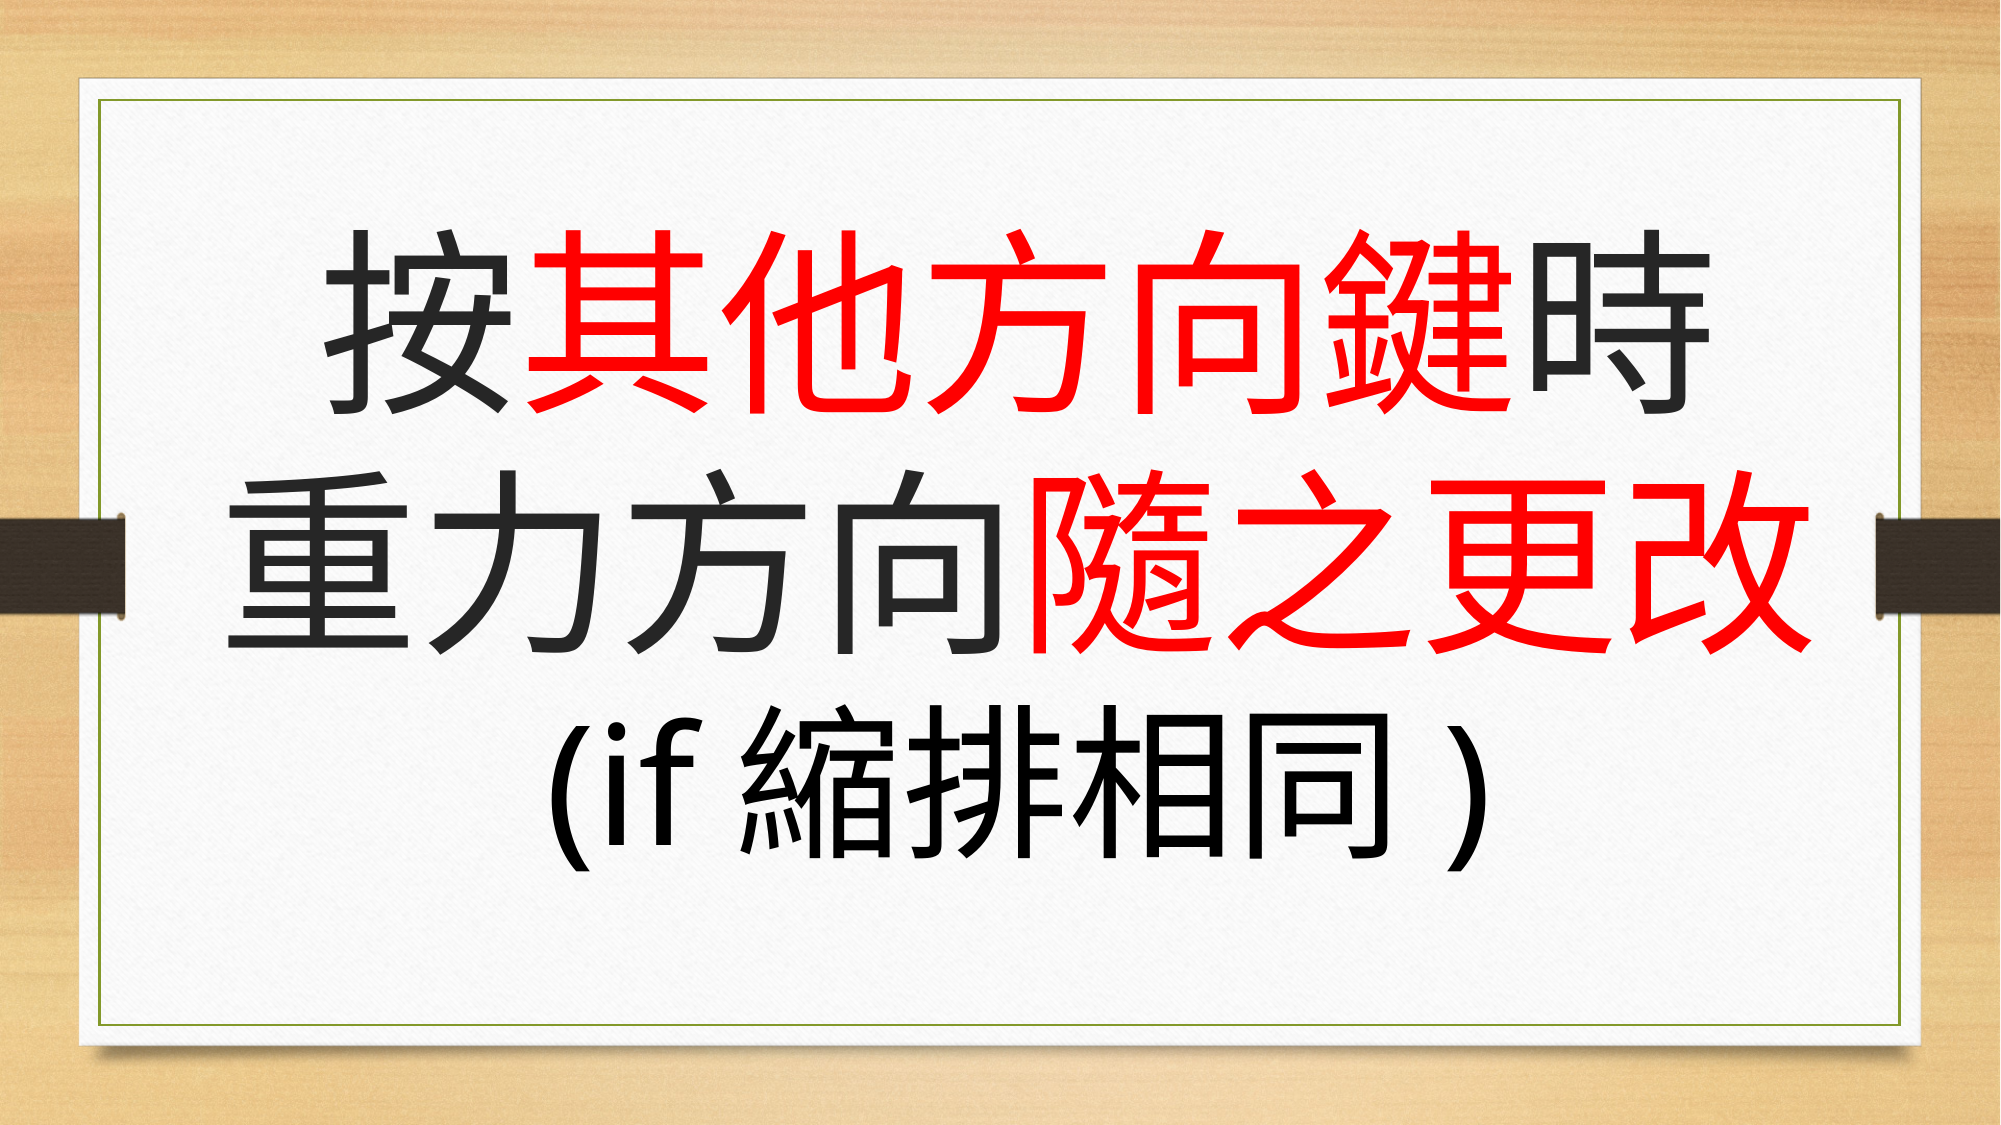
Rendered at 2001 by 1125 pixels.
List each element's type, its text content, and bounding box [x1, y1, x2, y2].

title 按其他方向鍵時 重力方向隨之更改 (if縮排相同) [164, 121, 1874, 956]
picture [0, 0, 2001, 1125]
